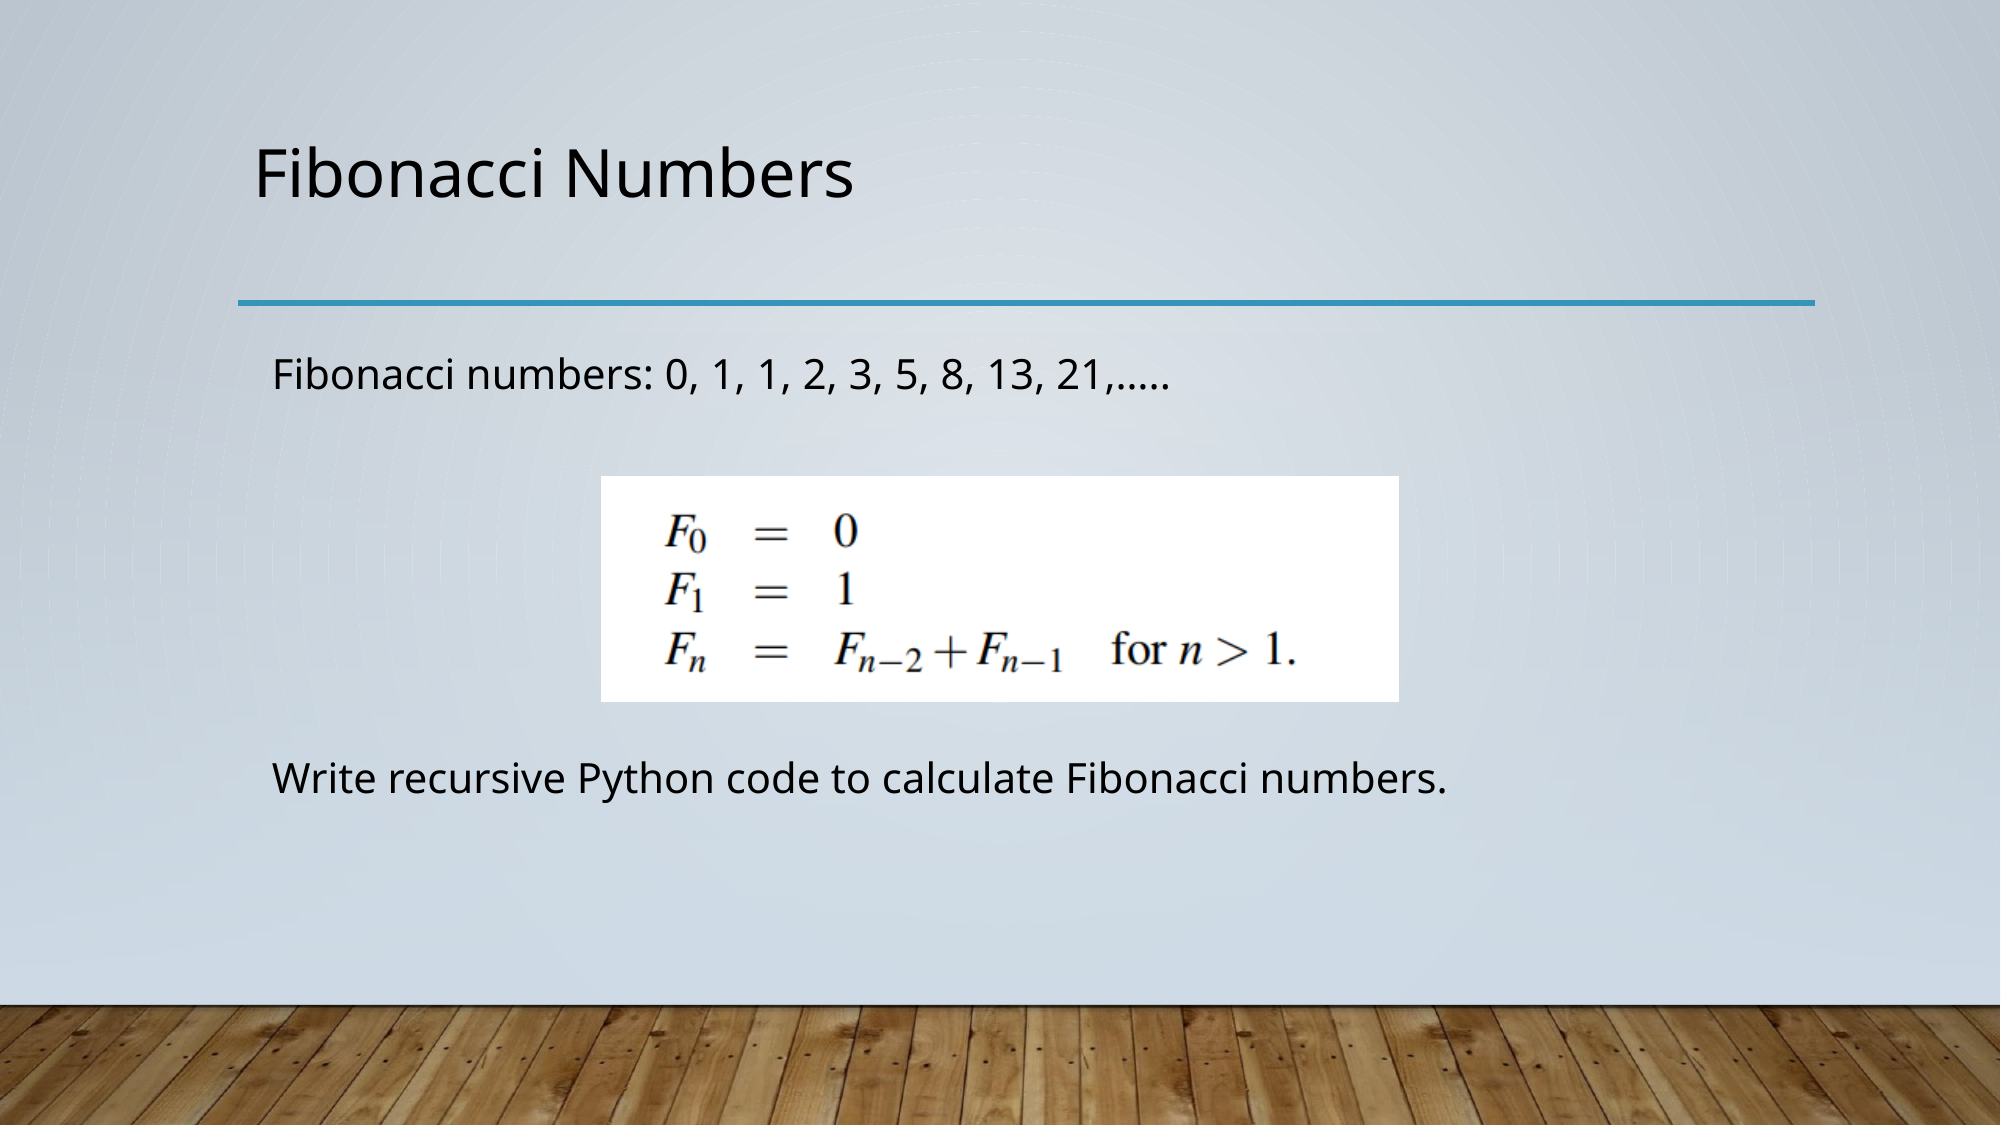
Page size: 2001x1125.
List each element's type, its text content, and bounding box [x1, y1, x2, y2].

title Fibonacci Numbers [238, 131, 1814, 305]
picture [601, 475, 1399, 702]
picture [0, 1005, 2000, 1125]
list Fibonacci numbers: 0, 1, 1, 2, 3, 5, 8, 13, 21,….. Write recursive Python code to calculate Fibonacci numbers. [238, 330, 1814, 897]
